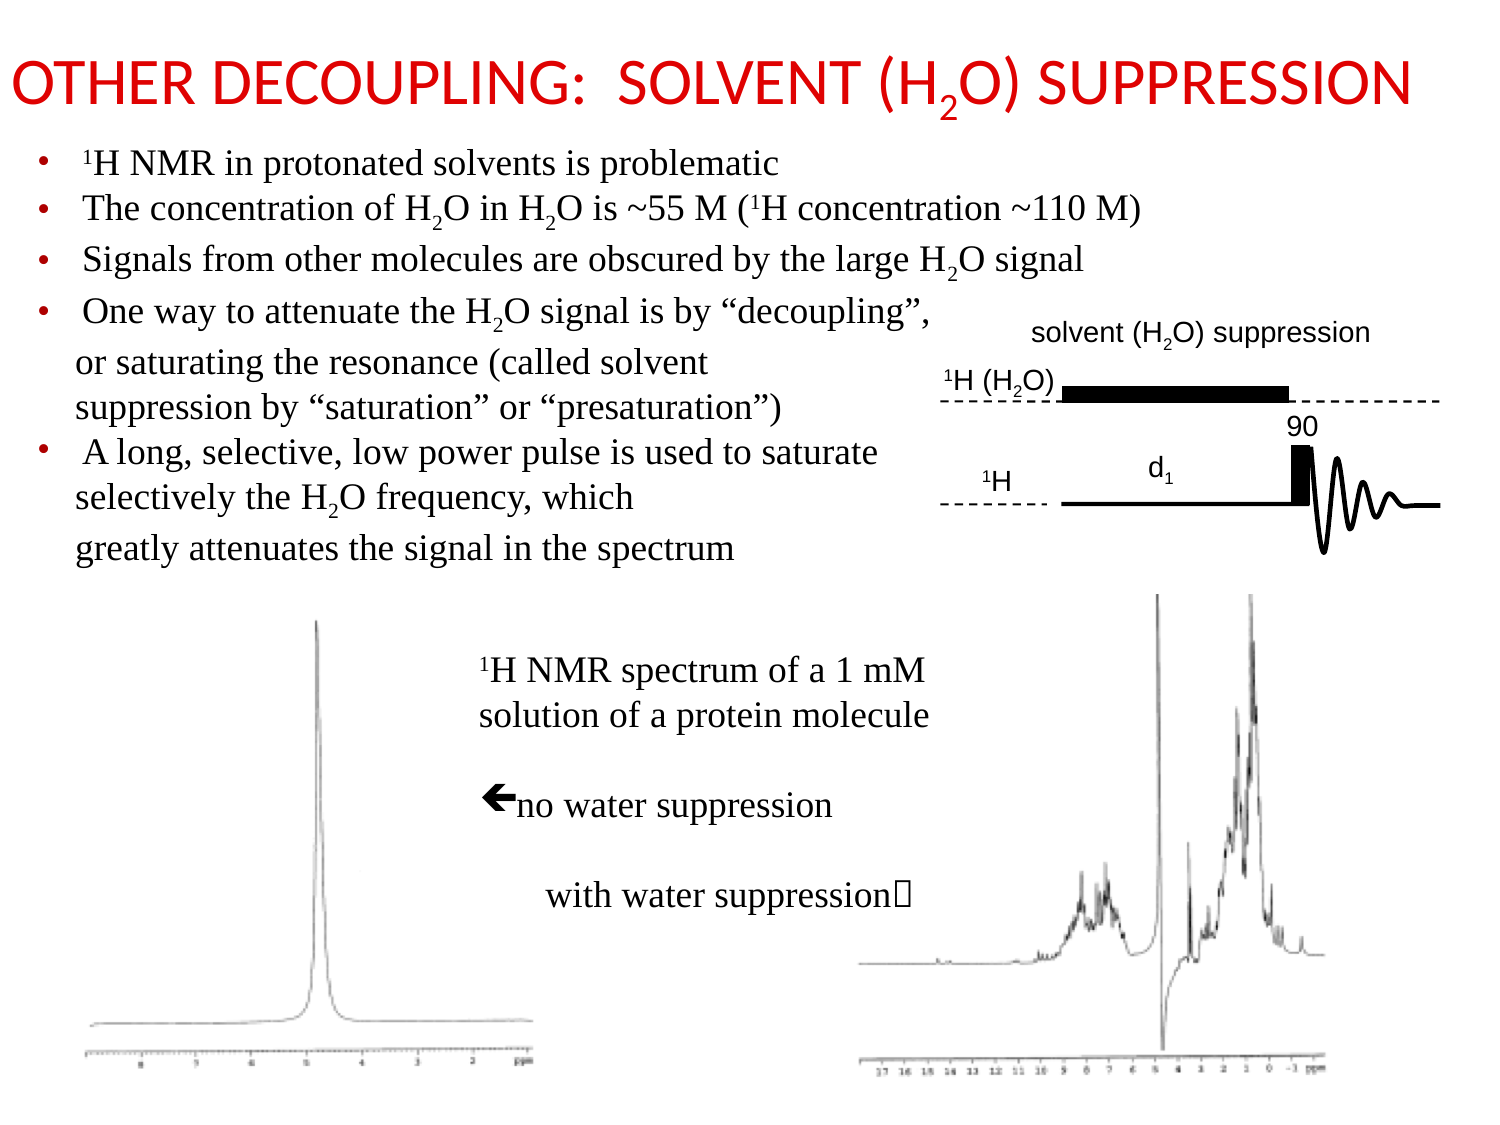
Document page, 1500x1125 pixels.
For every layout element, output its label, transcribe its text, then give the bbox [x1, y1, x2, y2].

picture [42, 612, 537, 1076]
text_box OTHER DECOUPLING: SOLVENT (H2O) SUPPRESSION [11, 37, 1493, 129]
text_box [928, 305, 1441, 555]
text_box 1H NMR spectrum of a 1 mM solution of a protein molecule no water suppression with water suppression [541, 637, 832, 923]
text_box 1H NMR in protonated solvents is problematic The concentration of H2O in H2O is ~55 M (1H concentration ~110 M) Signals from other molecules are obscured by the large H2O signal One way to attenuate the H2O signal is by “decoupling”, or saturating the resonance (called solvent suppression by “saturation” or “presaturation”) A long, selective, low power pulse is used to saturate selectively the H2O frequency, which greatly attenuates the signal in the spectrum [22, 130, 1462, 576]
picture [837, 587, 1358, 1088]
